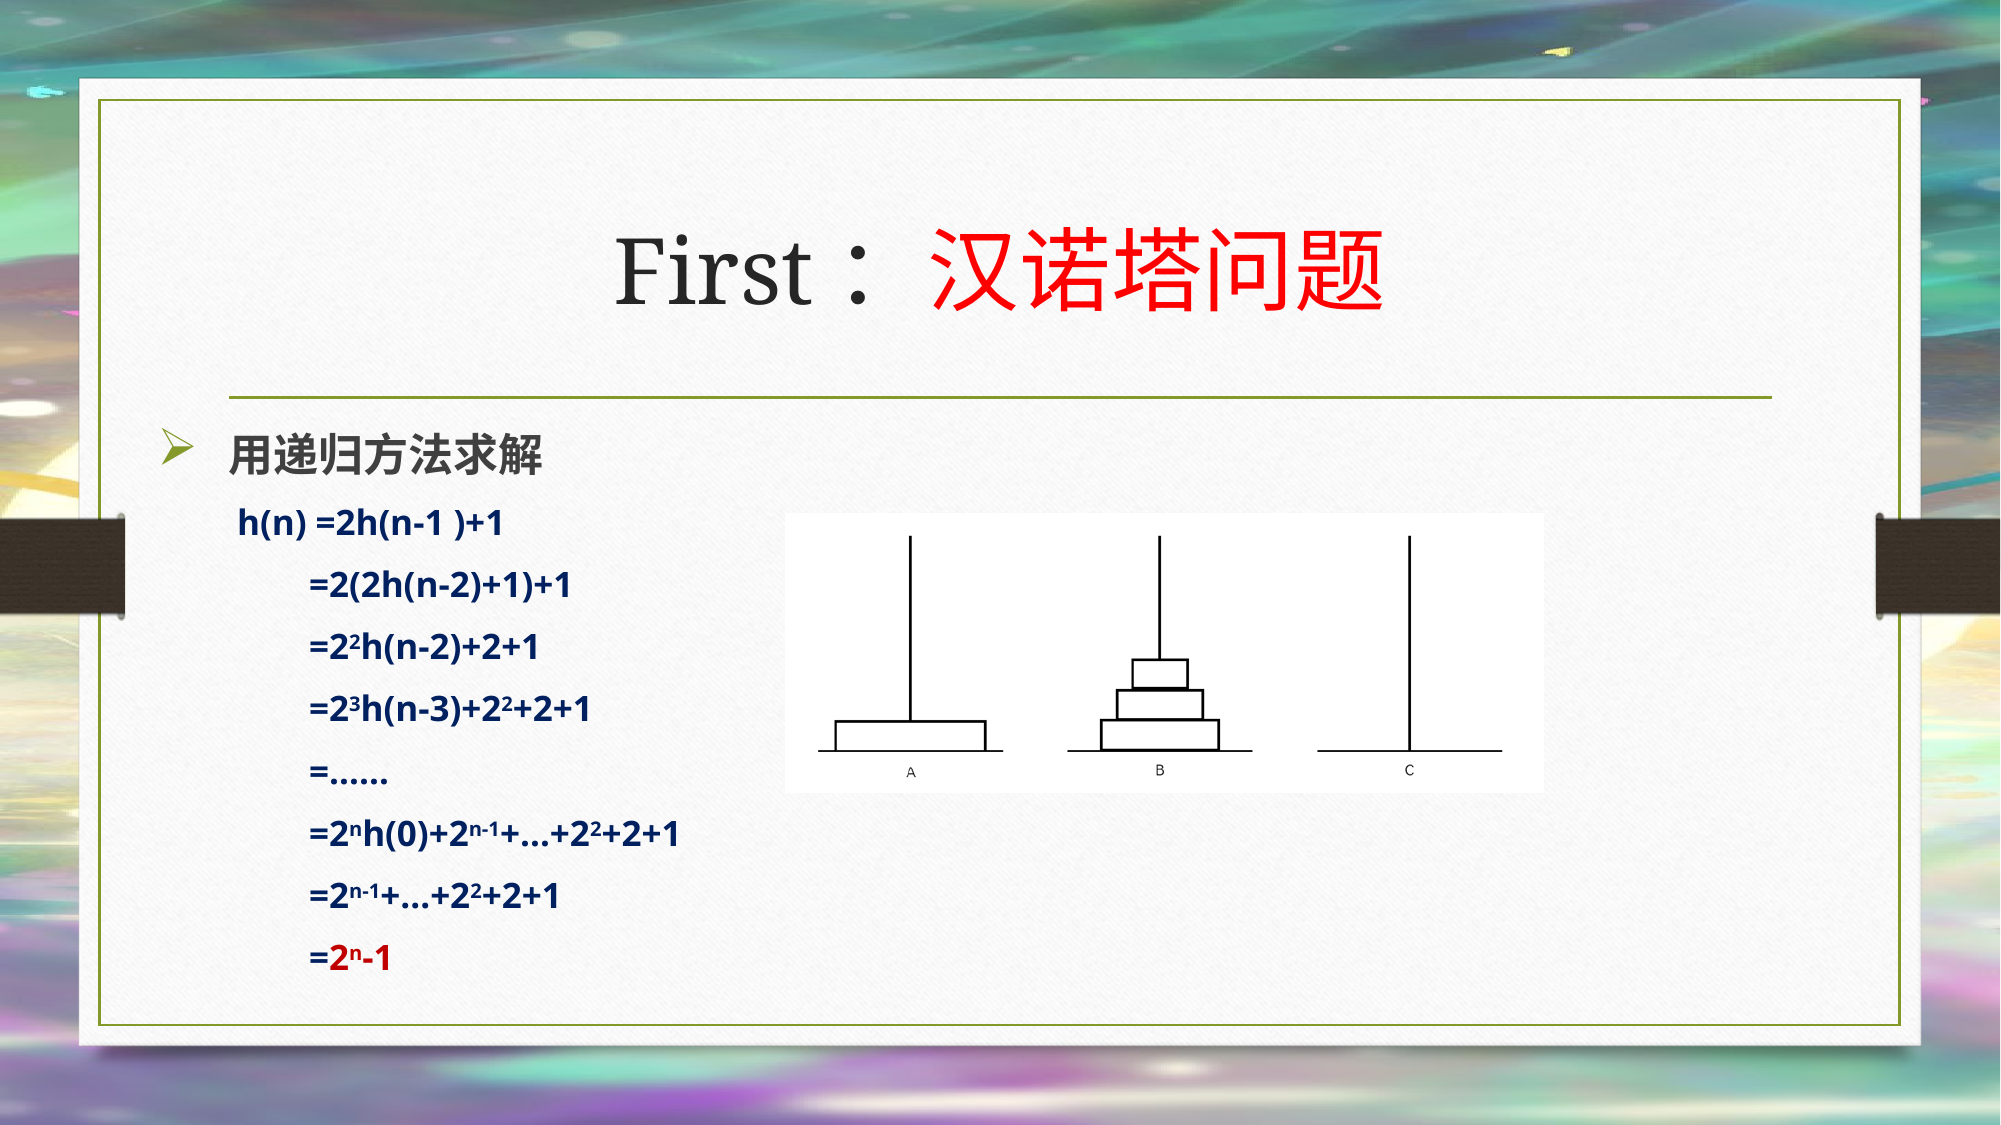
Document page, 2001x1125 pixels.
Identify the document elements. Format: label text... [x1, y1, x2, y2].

picture [0, 0, 2001, 1125]
list 用递归方法求解 h(n) =2h(n-1 )+1 =2(2h(n-2)+1)+1 =22h(n-2)+2+1 =23h(n-3)+22+2+1 =…… =2nh(0)+2n-1+…+22+2+1 =2n-1+…+22+2+1 =2n-1 [142, 411, 1522, 991]
title First：汉诺塔问题 [212, 161, 1788, 375]
